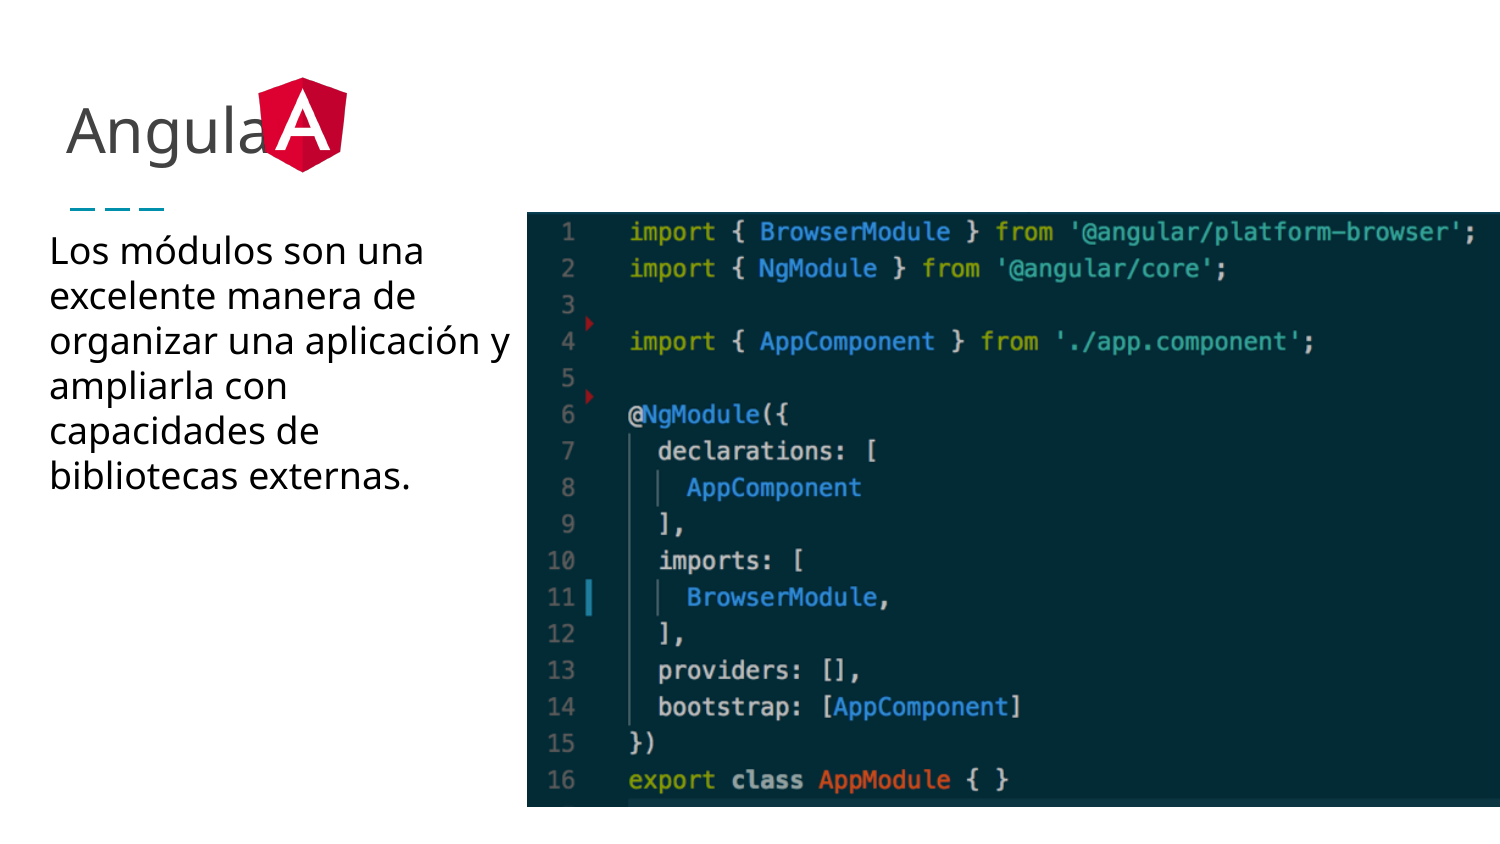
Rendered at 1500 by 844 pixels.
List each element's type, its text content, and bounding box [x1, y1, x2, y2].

picture [563, 477, 575, 497]
picture [981, 331, 993, 350]
picture [776, 402, 788, 426]
picture [563, 404, 575, 424]
picture [734, 445, 759, 460]
picture [586, 316, 593, 331]
picture [631, 258, 686, 282]
picture [924, 220, 935, 241]
picture [1306, 221, 1360, 241]
picture [1098, 263, 1110, 278]
picture [549, 770, 560, 788]
picture [676, 527, 682, 537]
picture [819, 336, 847, 350]
picture [630, 221, 686, 246]
picture [849, 479, 860, 496]
picture [703, 403, 714, 423]
picture [778, 226, 789, 240]
picture [732, 698, 744, 716]
picture [548, 551, 560, 570]
picture [852, 221, 920, 241]
picture [732, 774, 745, 789]
picture [690, 771, 714, 788]
picture [585, 579, 592, 617]
picture [586, 389, 593, 404]
picture [791, 774, 803, 789]
picture [1245, 336, 1257, 350]
picture [659, 664, 672, 684]
picture [676, 664, 715, 680]
picture [733, 256, 744, 280]
picture [1114, 226, 1125, 240]
picture [1407, 226, 1418, 241]
picture [660, 512, 667, 535]
picture [1260, 336, 1271, 350]
picture [835, 481, 846, 496]
picture [1438, 226, 1448, 240]
picture [1467, 235, 1473, 244]
picture [998, 336, 1009, 350]
picture [717, 408, 730, 423]
picture [687, 476, 744, 501]
picture [996, 698, 1007, 715]
picture [1231, 336, 1242, 350]
picture [894, 256, 906, 280]
picture [1084, 332, 1095, 353]
picture [996, 221, 1008, 241]
picture [923, 257, 935, 277]
picture [758, 258, 833, 283]
picture [806, 481, 832, 497]
picture [1420, 226, 1434, 242]
picture [658, 440, 686, 460]
picture [746, 554, 758, 570]
picture [761, 591, 774, 606]
picture [563, 222, 574, 241]
picture [1082, 223, 1110, 245]
picture [1070, 263, 1081, 277]
picture [836, 658, 843, 681]
picture [881, 600, 887, 611]
picture [795, 548, 802, 572]
picture [690, 332, 714, 350]
picture [953, 329, 964, 353]
picture [1172, 226, 1184, 241]
picture [1377, 226, 1404, 241]
picture [563, 368, 574, 387]
picture [1158, 221, 1169, 241]
picture [777, 481, 803, 501]
picture [563, 660, 574, 679]
picture [1040, 263, 1067, 282]
picture [923, 332, 934, 351]
picture [749, 701, 789, 721]
picture [864, 591, 876, 606]
picture [690, 222, 714, 241]
picture [1289, 226, 1302, 241]
picture [661, 621, 667, 645]
picture [1172, 336, 1199, 351]
picture [1086, 258, 1097, 277]
picture [734, 403, 744, 423]
picture [705, 591, 758, 606]
picture [762, 442, 774, 460]
picture [778, 586, 832, 606]
picture [242, 63, 362, 183]
picture [563, 588, 574, 606]
picture [733, 329, 744, 353]
picture [1259, 222, 1271, 241]
picture [562, 332, 575, 350]
picture [1173, 263, 1185, 277]
picture [1009, 260, 1037, 281]
picture [924, 770, 950, 789]
picture [1098, 336, 1110, 350]
picture [760, 330, 818, 356]
picture [879, 770, 920, 789]
picture [548, 588, 560, 606]
picture [631, 331, 686, 355]
picture [835, 263, 846, 278]
picture [1274, 332, 1285, 350]
picture [563, 733, 574, 753]
picture [967, 767, 978, 792]
picture [562, 514, 575, 533]
picture [1186, 263, 1199, 278]
picture [659, 696, 701, 716]
picture [1158, 336, 1169, 351]
picture [825, 695, 831, 718]
picture [763, 402, 771, 425]
picture [893, 701, 993, 720]
picture [851, 586, 862, 606]
picture [1189, 226, 1199, 240]
picture [690, 259, 714, 277]
picture [1128, 226, 1140, 246]
picture [1114, 336, 1125, 355]
picture [628, 404, 700, 429]
picture [746, 770, 789, 789]
picture [548, 624, 560, 643]
picture [1143, 226, 1154, 241]
picture [630, 774, 686, 794]
picture [1143, 263, 1154, 277]
picture [864, 263, 876, 277]
picture [819, 770, 876, 794]
picture [940, 262, 979, 277]
picture [548, 661, 560, 679]
picture [563, 770, 575, 789]
picture [1218, 272, 1224, 281]
picture [777, 440, 803, 460]
picture [689, 588, 701, 606]
picture [1305, 345, 1312, 354]
picture [1157, 263, 1170, 278]
picture [806, 445, 818, 460]
picture [548, 697, 560, 715]
picture [1245, 226, 1257, 241]
picture [732, 220, 744, 243]
picture [563, 259, 574, 277]
picture [850, 336, 920, 356]
picture [1115, 263, 1126, 277]
picture [790, 226, 832, 241]
picture [549, 734, 560, 752]
picture [937, 226, 950, 241]
picture [1202, 336, 1228, 355]
picture [1216, 226, 1228, 245]
picture [825, 658, 831, 681]
picture [720, 551, 744, 570]
picture [762, 222, 774, 241]
picture [629, 799, 1500, 808]
picture [1013, 226, 1053, 241]
picture [834, 697, 891, 720]
picture [764, 664, 788, 680]
picture [689, 445, 701, 460]
picture [704, 440, 730, 460]
picture [647, 731, 653, 754]
picture [852, 673, 858, 683]
picture [703, 698, 714, 716]
picture [1232, 221, 1242, 241]
picture [562, 697, 575, 715]
picture [563, 550, 575, 570]
picture [630, 731, 642, 755]
title Angular [51, 61, 1449, 182]
picture [835, 591, 846, 606]
picture [851, 258, 861, 278]
picture [821, 445, 832, 460]
picture [1201, 222, 1213, 243]
picture [1129, 336, 1140, 355]
picture [745, 408, 760, 423]
picture [1128, 259, 1140, 279]
picture [563, 442, 574, 460]
picture [719, 660, 759, 680]
picture [563, 295, 574, 314]
picture [997, 767, 1008, 791]
picture [745, 481, 774, 497]
picture [676, 637, 682, 647]
picture [1275, 221, 1286, 240]
picture [968, 220, 979, 243]
picture [868, 439, 875, 461]
picture [660, 550, 715, 575]
picture [1012, 695, 1019, 718]
picture [1010, 336, 1038, 350]
picture [1365, 226, 1375, 240]
picture [718, 701, 730, 716]
picture [835, 226, 847, 241]
picture [563, 623, 574, 643]
text_box Los módulos son una excelente manera de organizar una aplicación y ampliarla con capacidades de bibliotecas externas. [34, 212, 525, 705]
